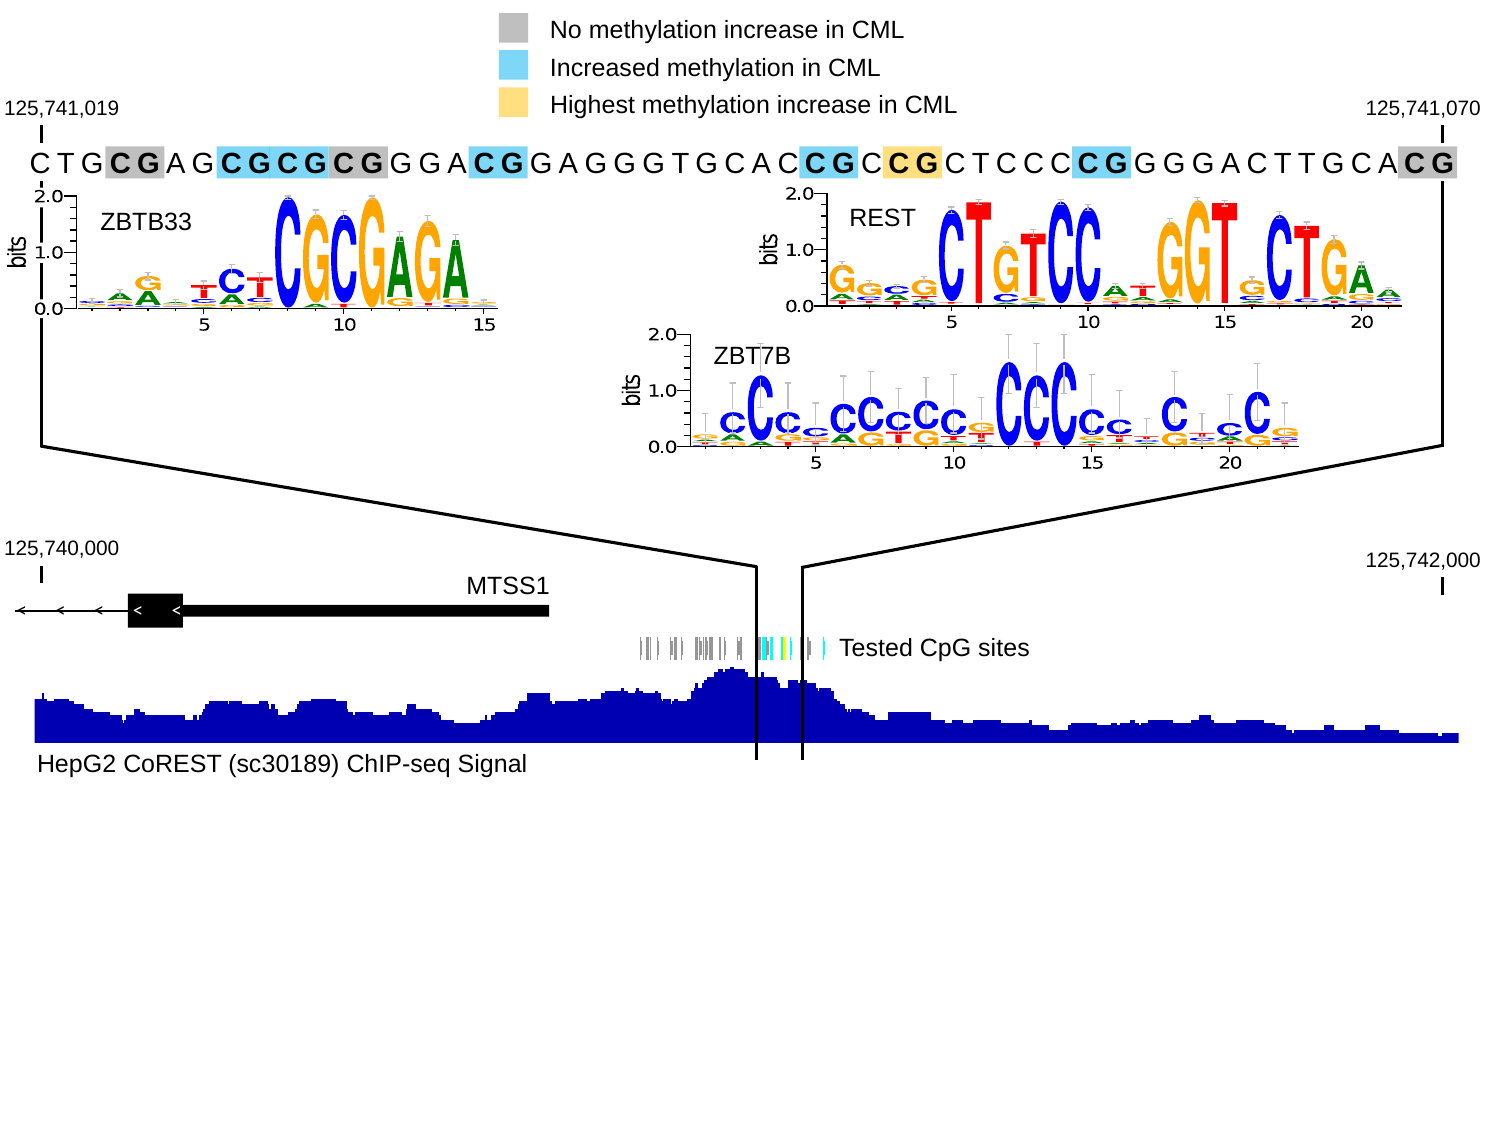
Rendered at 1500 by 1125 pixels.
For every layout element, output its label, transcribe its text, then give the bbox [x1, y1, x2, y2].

text_box 125,740,000 [0, 527, 35, 567]
text_box Highest methylation increase in CML [535, 81, 974, 126]
text_box Increased methylation in CML [535, 52, 897, 81]
text_box No methylation increase in CML [535, 6, 921, 52]
picture [758, 633, 802, 743]
picture [804, 633, 1459, 743]
text_box 125,741,070 [1350, 86, 1496, 127]
text_box MTSS1 [451, 575, 565, 608]
text_box 125,742,000 [1443, 538, 1496, 579]
text_box 125,741,019 [0, 86, 135, 127]
text_box [254, 603, 551, 619]
text_box Tested CpG sites [824, 624, 1046, 649]
text_box [497, 85, 530, 119]
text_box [40, 445, 758, 567]
text_box HepG2 CoREST (sc30189) ChIP-seq Signal [22, 740, 544, 785]
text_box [800, 445, 1444, 568]
text_box CTGCGAGCGCGCGGGACGGAGGGTGCACCGCCGCTCCCCGGGGACTTGCACG [14, 137, 1480, 187]
text_box [497, 48, 530, 82]
picture [621, 185, 1434, 473]
picture [6, 188, 529, 336]
picture [34, 633, 756, 743]
text_box < < < < < [1, 589, 254, 630]
text_box [497, 11, 530, 45]
